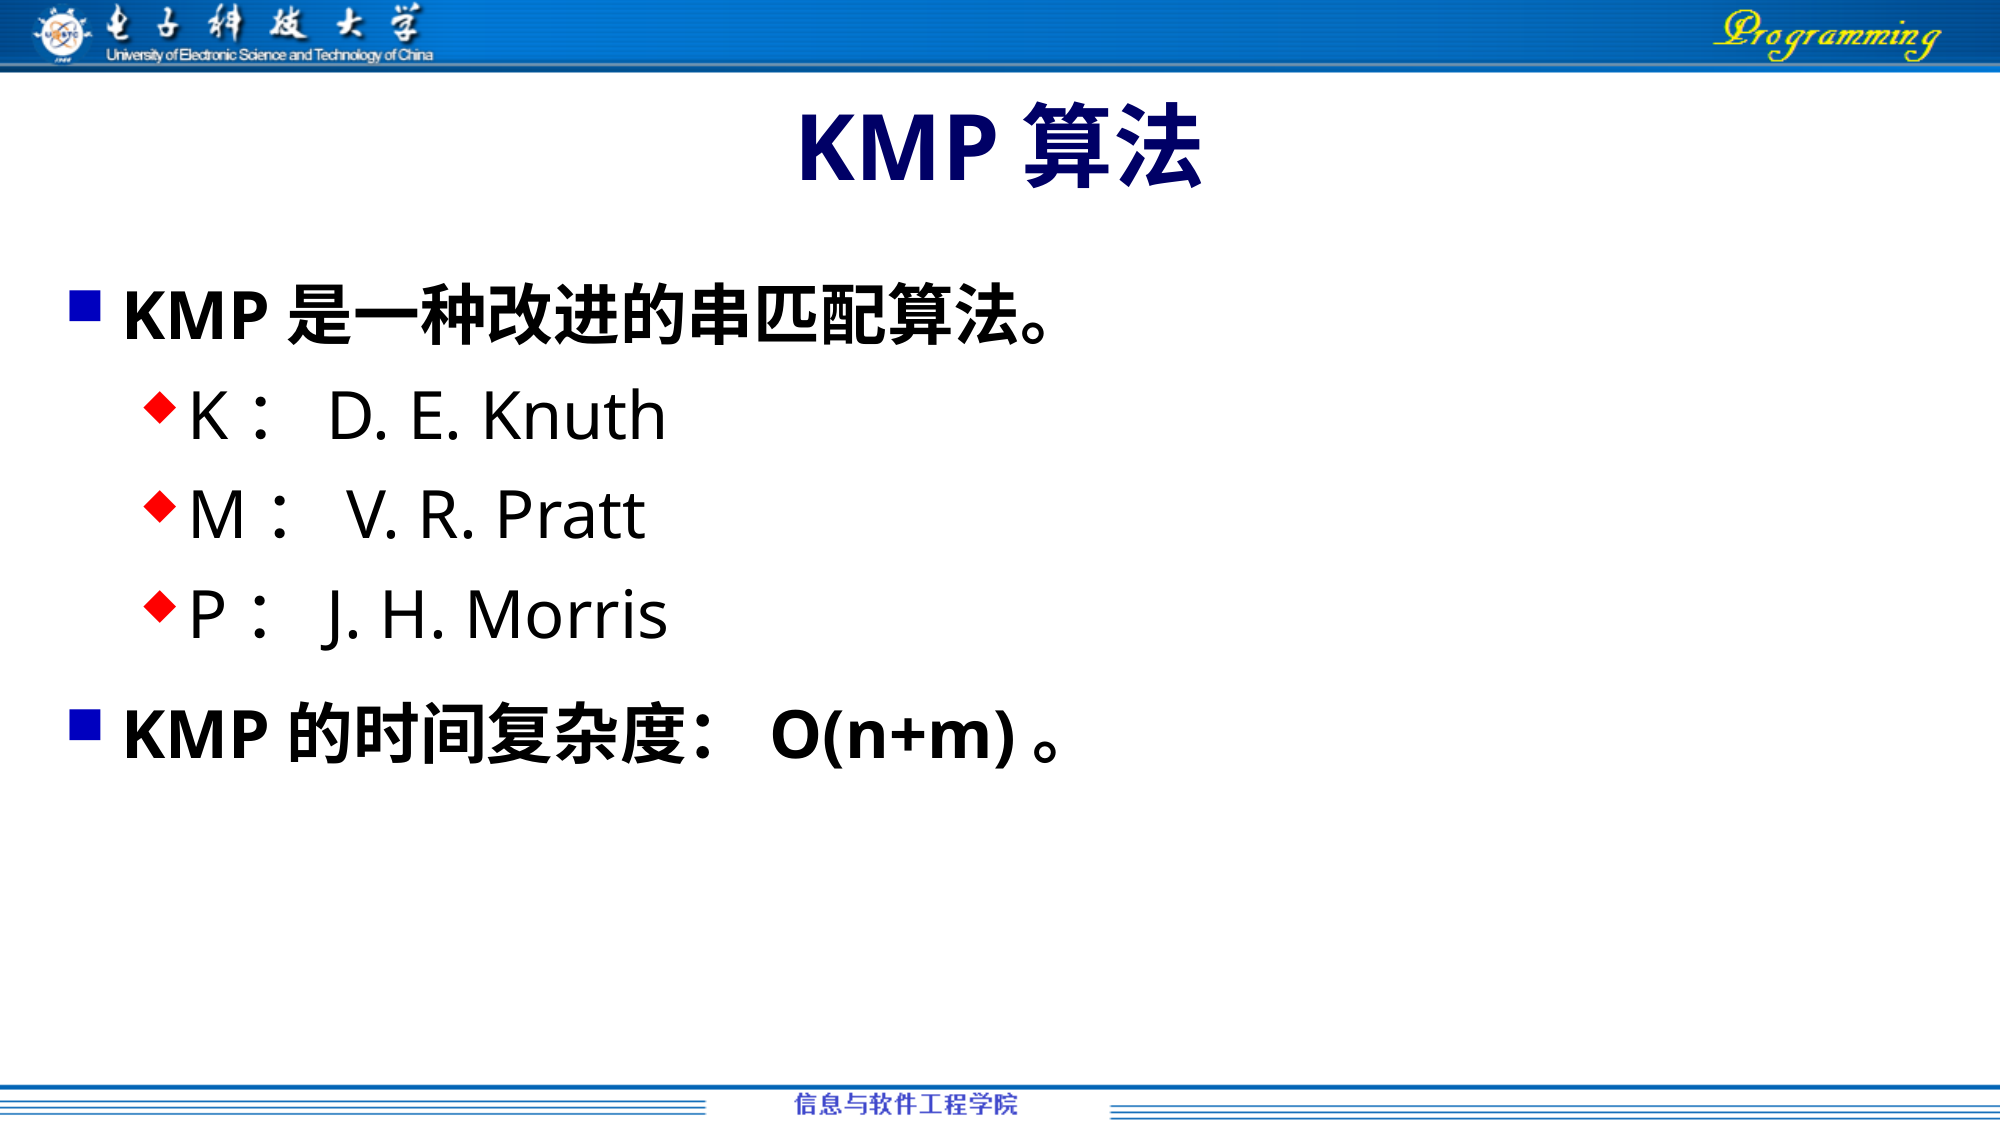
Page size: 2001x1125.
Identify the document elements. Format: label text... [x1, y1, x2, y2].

title KMP算法 [150, 87, 1850, 200]
picture [0, 0, 2000, 1125]
list KMP是一种改进的串匹配算法。 K：D. E. Knuth M：V. R. Pratt P：J. H. Morris KMP的时间复杂度：O(n+m)。 [50, 224, 1950, 1075]
